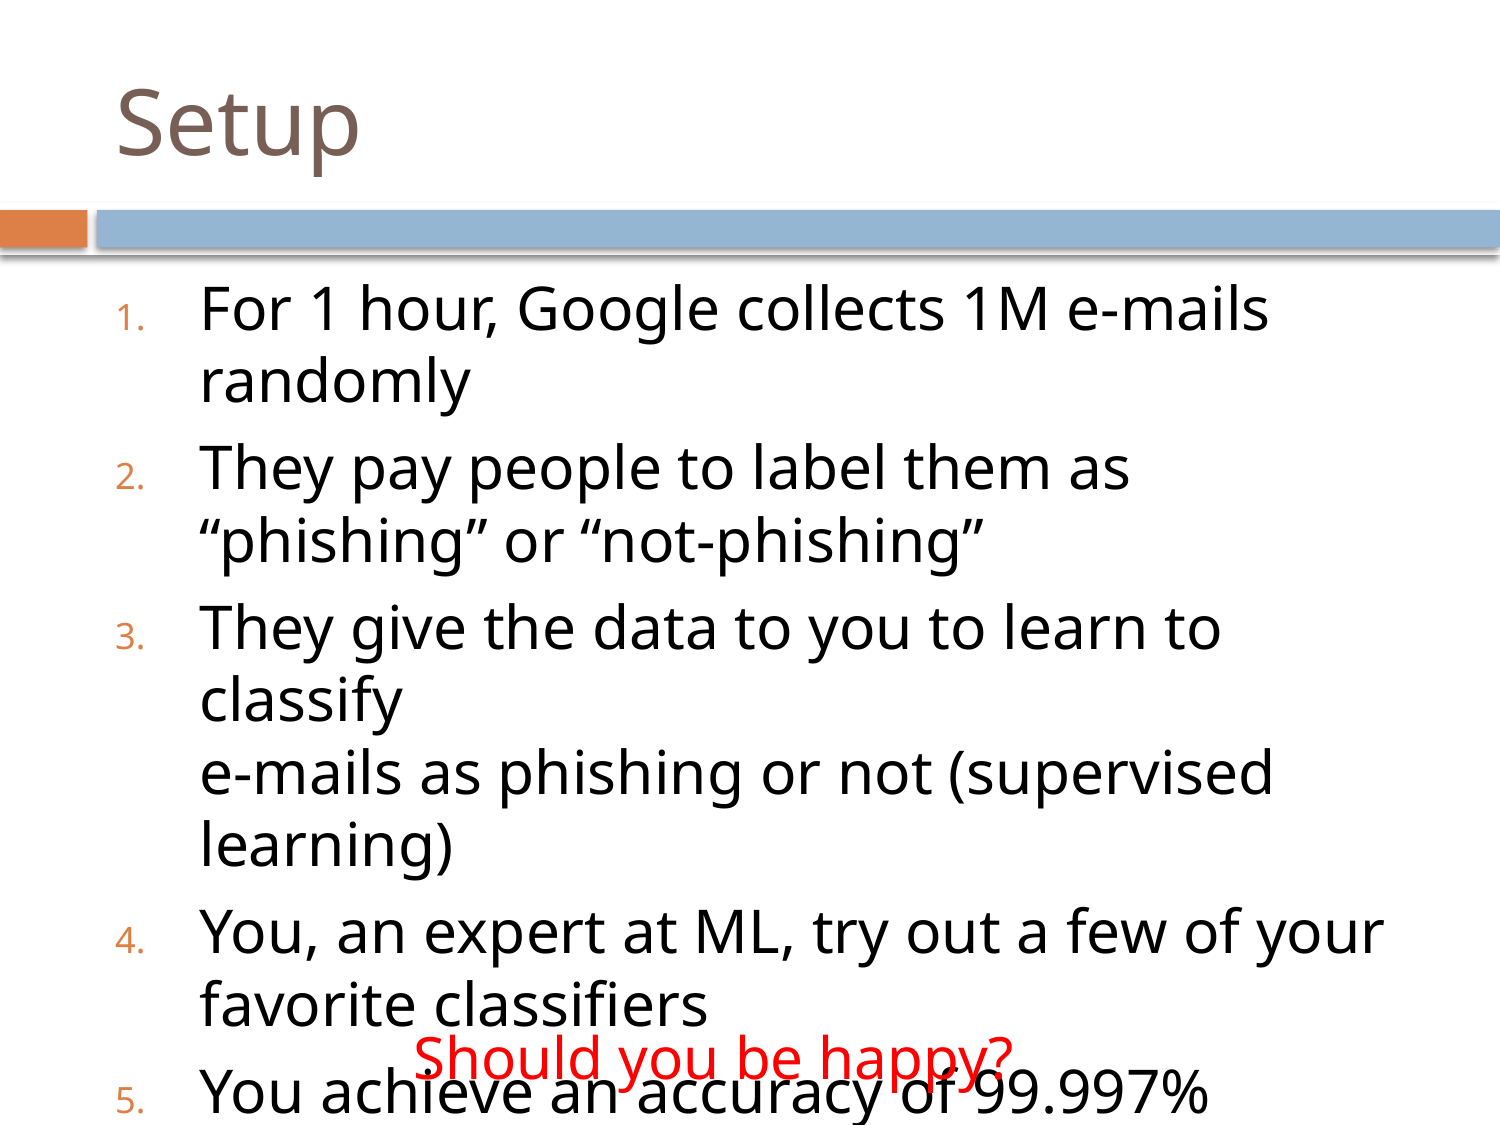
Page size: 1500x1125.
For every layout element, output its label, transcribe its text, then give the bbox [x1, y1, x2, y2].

text_box Should you be happy? [398, 1013, 1029, 1099]
title Setup [100, 37, 1438, 200]
list For 1 hour, Google collects 1M e-mails randomly They pay people to label them as “phishing” or “not-phishing” They give the data to you to learn to classify e-mails as phishing or not (supervised learning) You, an expert at ML, try out a few of your favorite classifiers You achieve an accuracy of 99.997% [100, 262, 1438, 1000]
